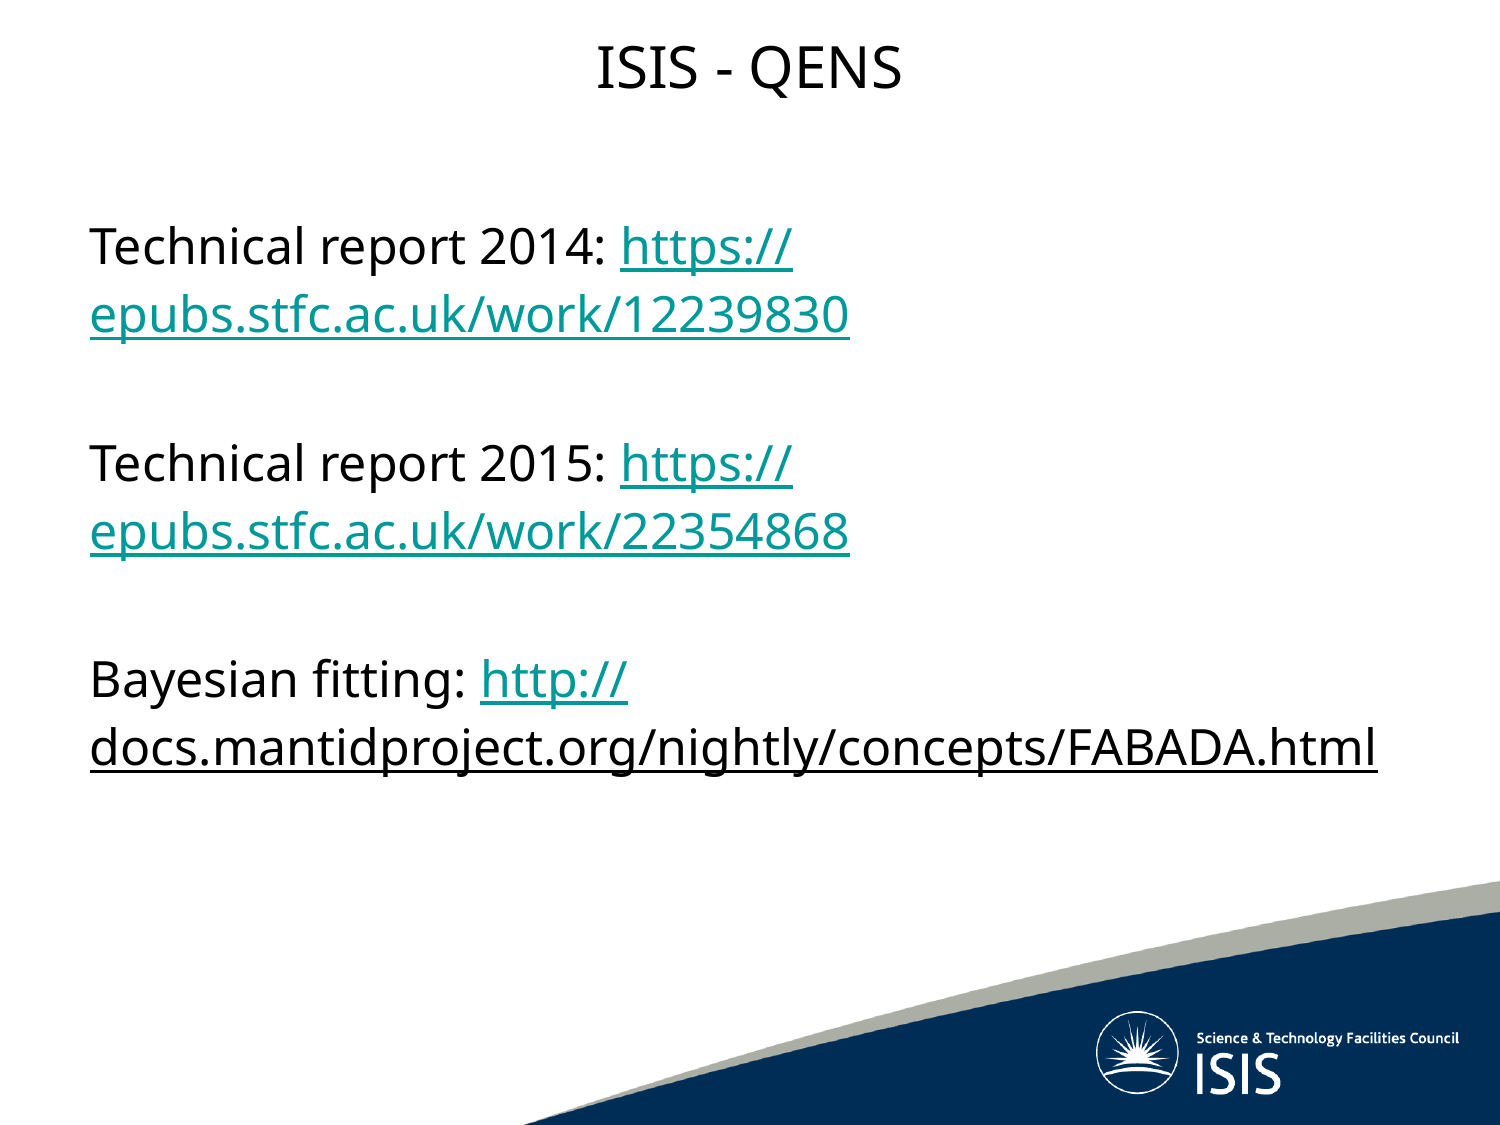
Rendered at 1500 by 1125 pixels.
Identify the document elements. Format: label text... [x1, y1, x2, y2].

picture [0, 879, 1500, 1125]
text_box Technical report 2014: https://epubs.stfc.ac.uk/work/12239830 Technical report 2015: https://epubs.stfc.ac.uk/work/22354868 Bayesian fitting: http://docs.mantidproject.org/nightly/concepts/FABADA.html [74, 137, 1425, 828]
title ISIS - QENS [74, 0, 1426, 160]
